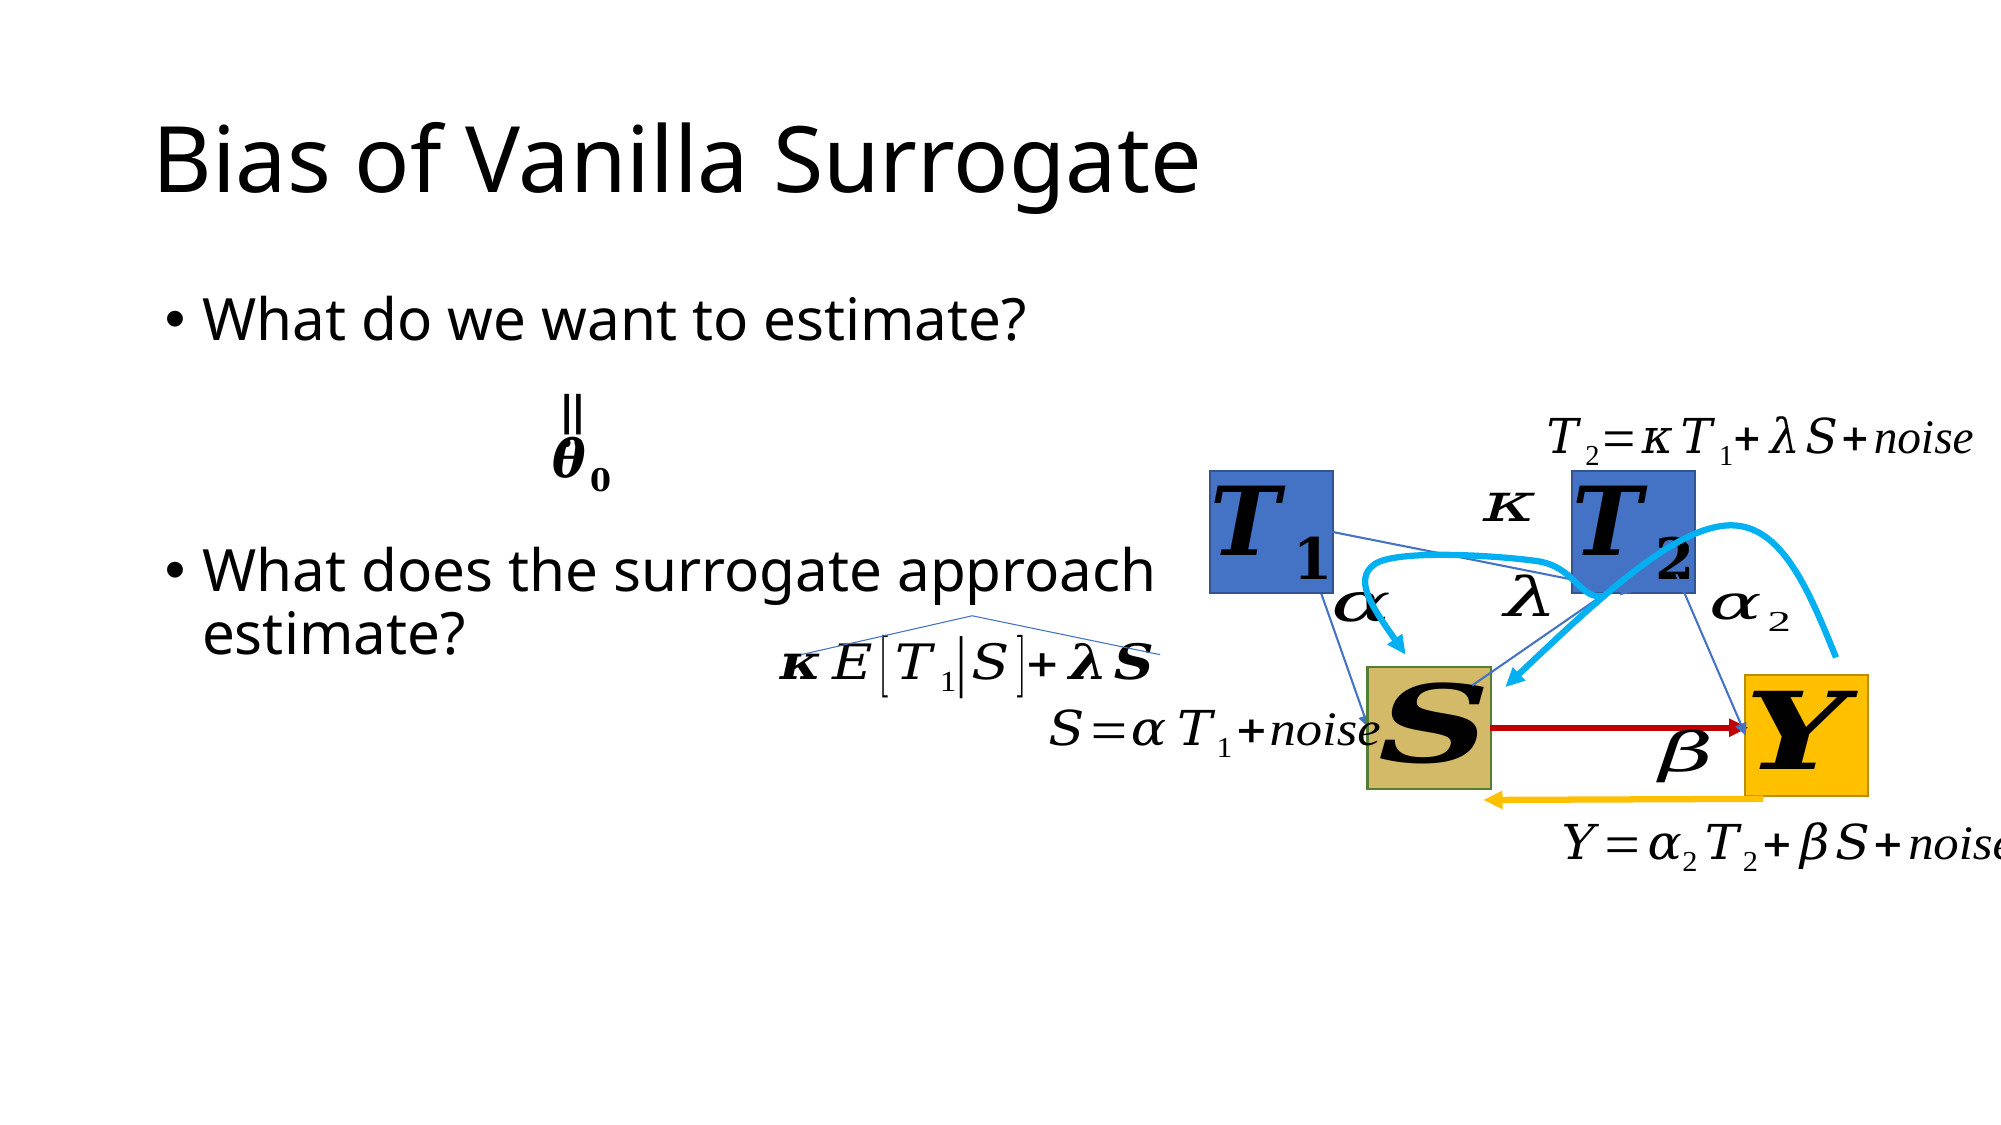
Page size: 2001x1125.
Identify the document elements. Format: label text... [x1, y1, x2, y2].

title Bias of Vanilla Surrogate [137, 53, 1863, 272]
text_box [1365, 553, 1569, 655]
text_box [1483, 793, 1764, 807]
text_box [800, 615, 972, 655]
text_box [1472, 574, 1591, 686]
text_box [1591, 524, 1837, 680]
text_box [1676, 574, 1764, 694]
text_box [972, 615, 1161, 655]
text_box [1314, 574, 1387, 686]
text_box [1591, 593, 1602, 600]
